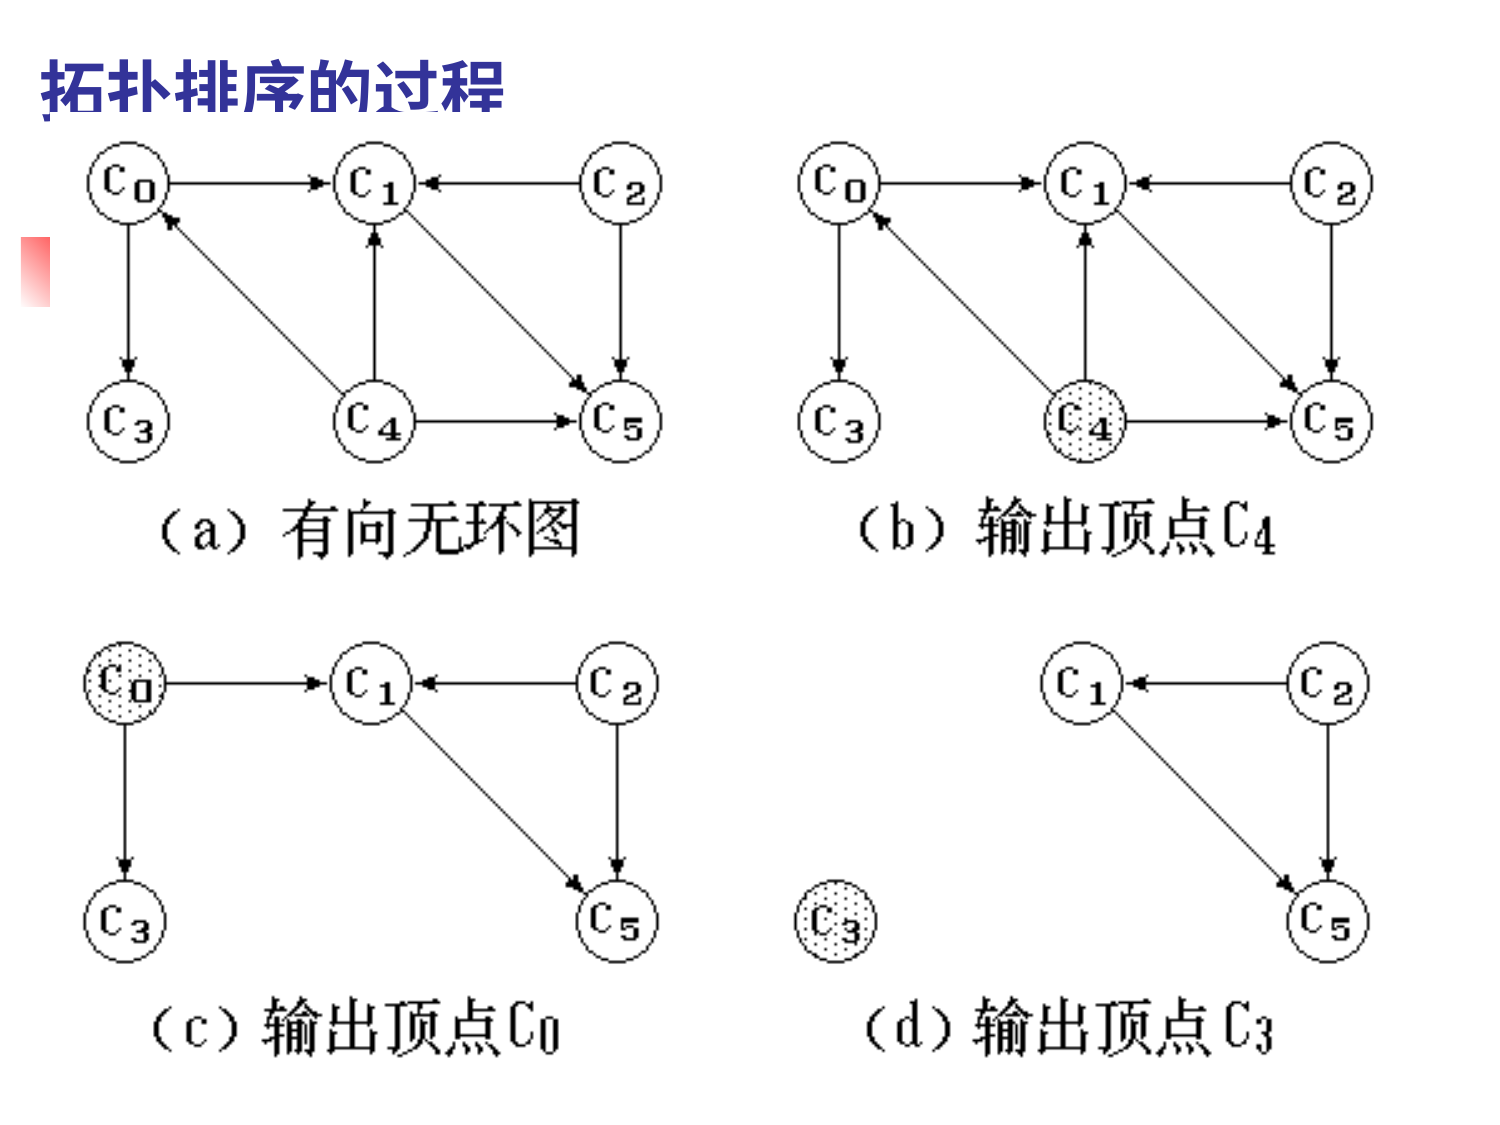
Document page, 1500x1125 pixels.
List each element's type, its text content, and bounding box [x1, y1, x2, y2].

title 拓扑排序的过程 [24, 24, 650, 138]
picture [0, 112, 1500, 1125]
